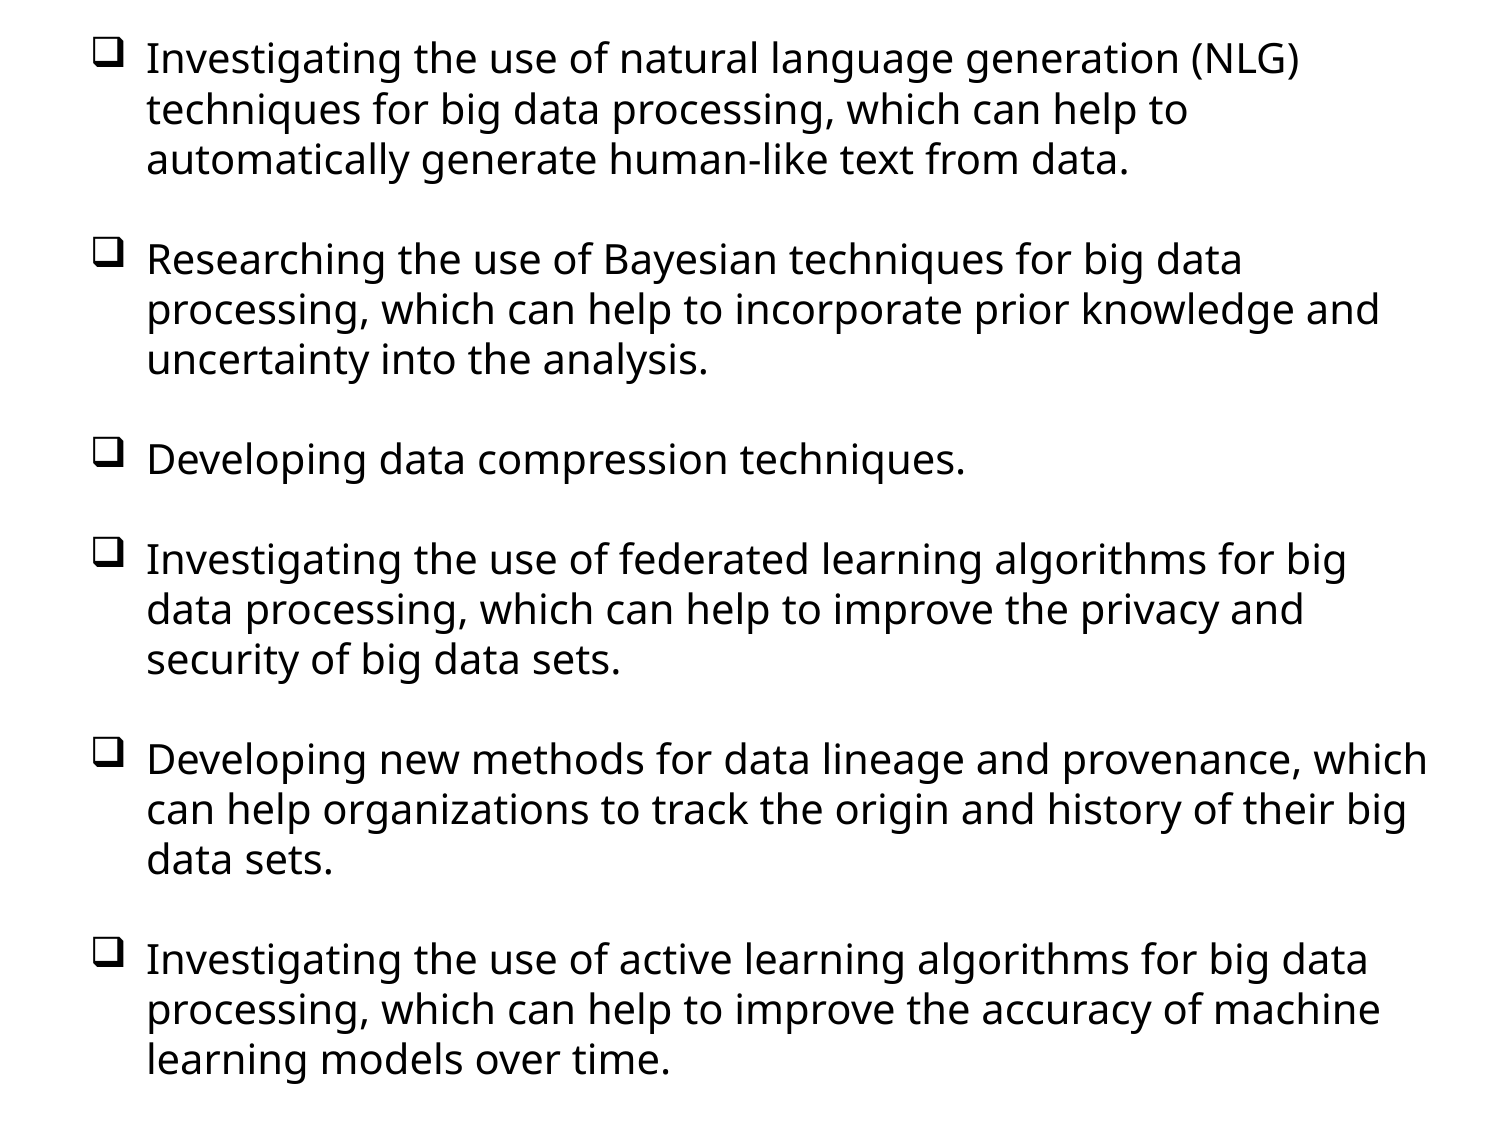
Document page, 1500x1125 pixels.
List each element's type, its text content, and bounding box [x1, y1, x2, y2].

text_box Investigating the use of natural language generation (NLG) techniques for big data processing, which can help to automatically generate human-like text from data. Researching the use of Bayesian techniques for big data processing, which can help to incorporate prior knowledge and uncertainty into the analysis. Developing data compression techniques. Investigating the use of federated learning algorithms for big data processing, which can help to improve the privacy and security of big data sets. Developing new methods for data lineage and provenance, which can help organizations to track the origin and history of their big data sets. Investigating the use of active learning algorithms for big data processing, which can help to improve the accuracy of machine learning models over time. [75, 24, 1450, 1125]
